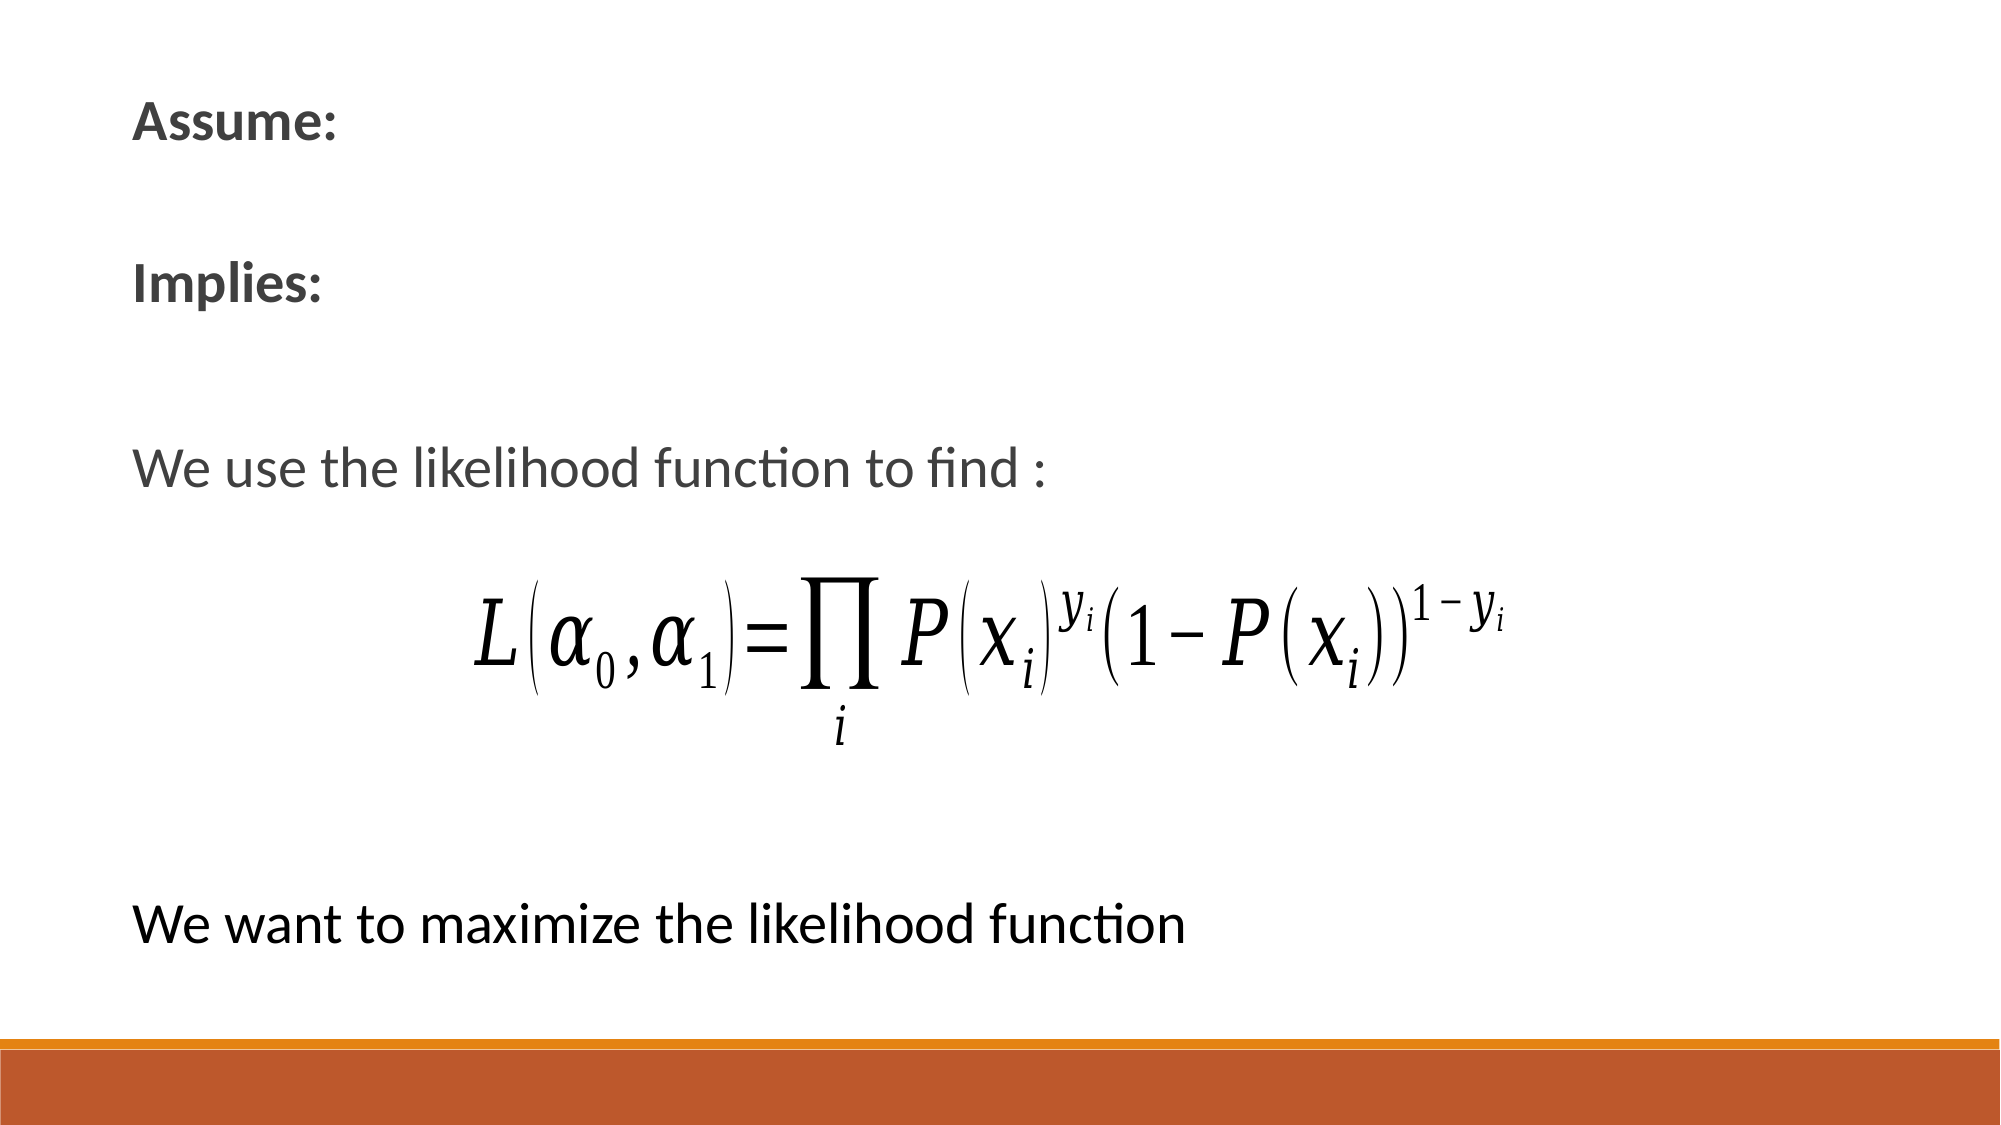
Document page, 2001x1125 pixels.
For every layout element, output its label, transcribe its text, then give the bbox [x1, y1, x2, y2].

text_box We want to maximize the likelihood function [117, 878, 1624, 963]
